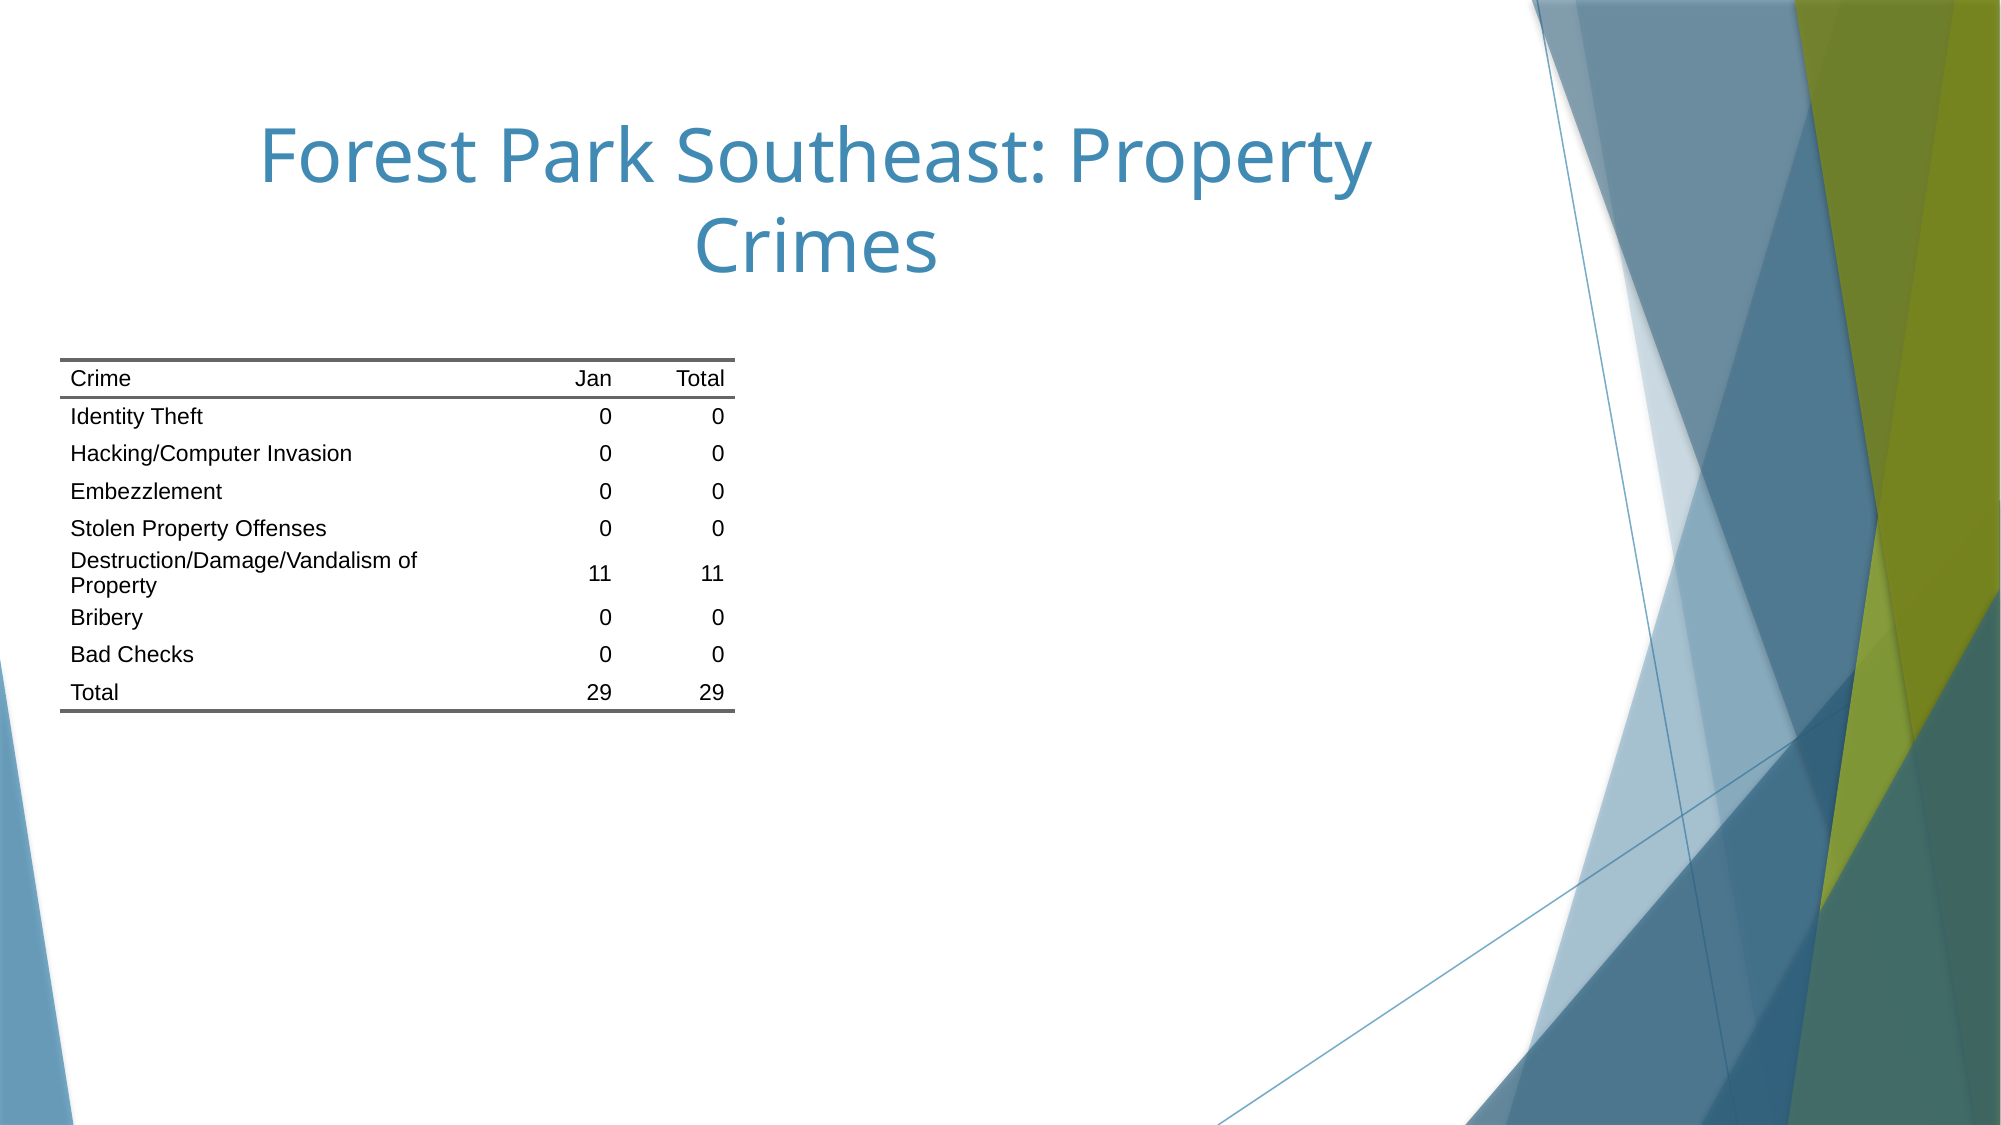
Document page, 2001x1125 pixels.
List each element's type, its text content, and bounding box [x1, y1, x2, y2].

title Forest Park Southeast: Property Crimes [111, 99, 1522, 317]
table_cell Stolen Property Offenses [60, 510, 510, 548]
table_cell Hacking/Computer Invasion [60, 435, 510, 473]
table_cell 0 [623, 473, 735, 510]
table_cell 11 [510, 548, 623, 599]
table_cell 0 [510, 473, 623, 510]
table_cell Identity Theft [60, 399, 510, 435]
table_cell 0 [510, 399, 623, 435]
table_cell 29 [510, 674, 623, 709]
table_cell 0 [623, 435, 735, 473]
table_cell 0 [623, 399, 735, 435]
table_cell 29 [623, 674, 735, 709]
table_cell Total [60, 674, 510, 709]
table_cell Destruction/Damage/Vandalism of Property [60, 548, 510, 599]
table_header Crime [60, 362, 510, 396]
table_cell Embezzlement [60, 473, 510, 510]
table_cell 0 [510, 599, 623, 636]
table_cell 0 [510, 435, 623, 473]
table_cell Bribery [60, 599, 510, 636]
table_cell 0 [623, 636, 735, 674]
table_cell 11 [623, 548, 735, 599]
table_header Total [623, 362, 735, 396]
table_cell Bad Checks [60, 636, 510, 674]
table_cell 0 [623, 599, 735, 636]
table_cell 0 [510, 636, 623, 674]
table_cell 0 [510, 510, 623, 548]
table_header Jan [510, 362, 623, 396]
table_cell 0 [623, 510, 735, 548]
